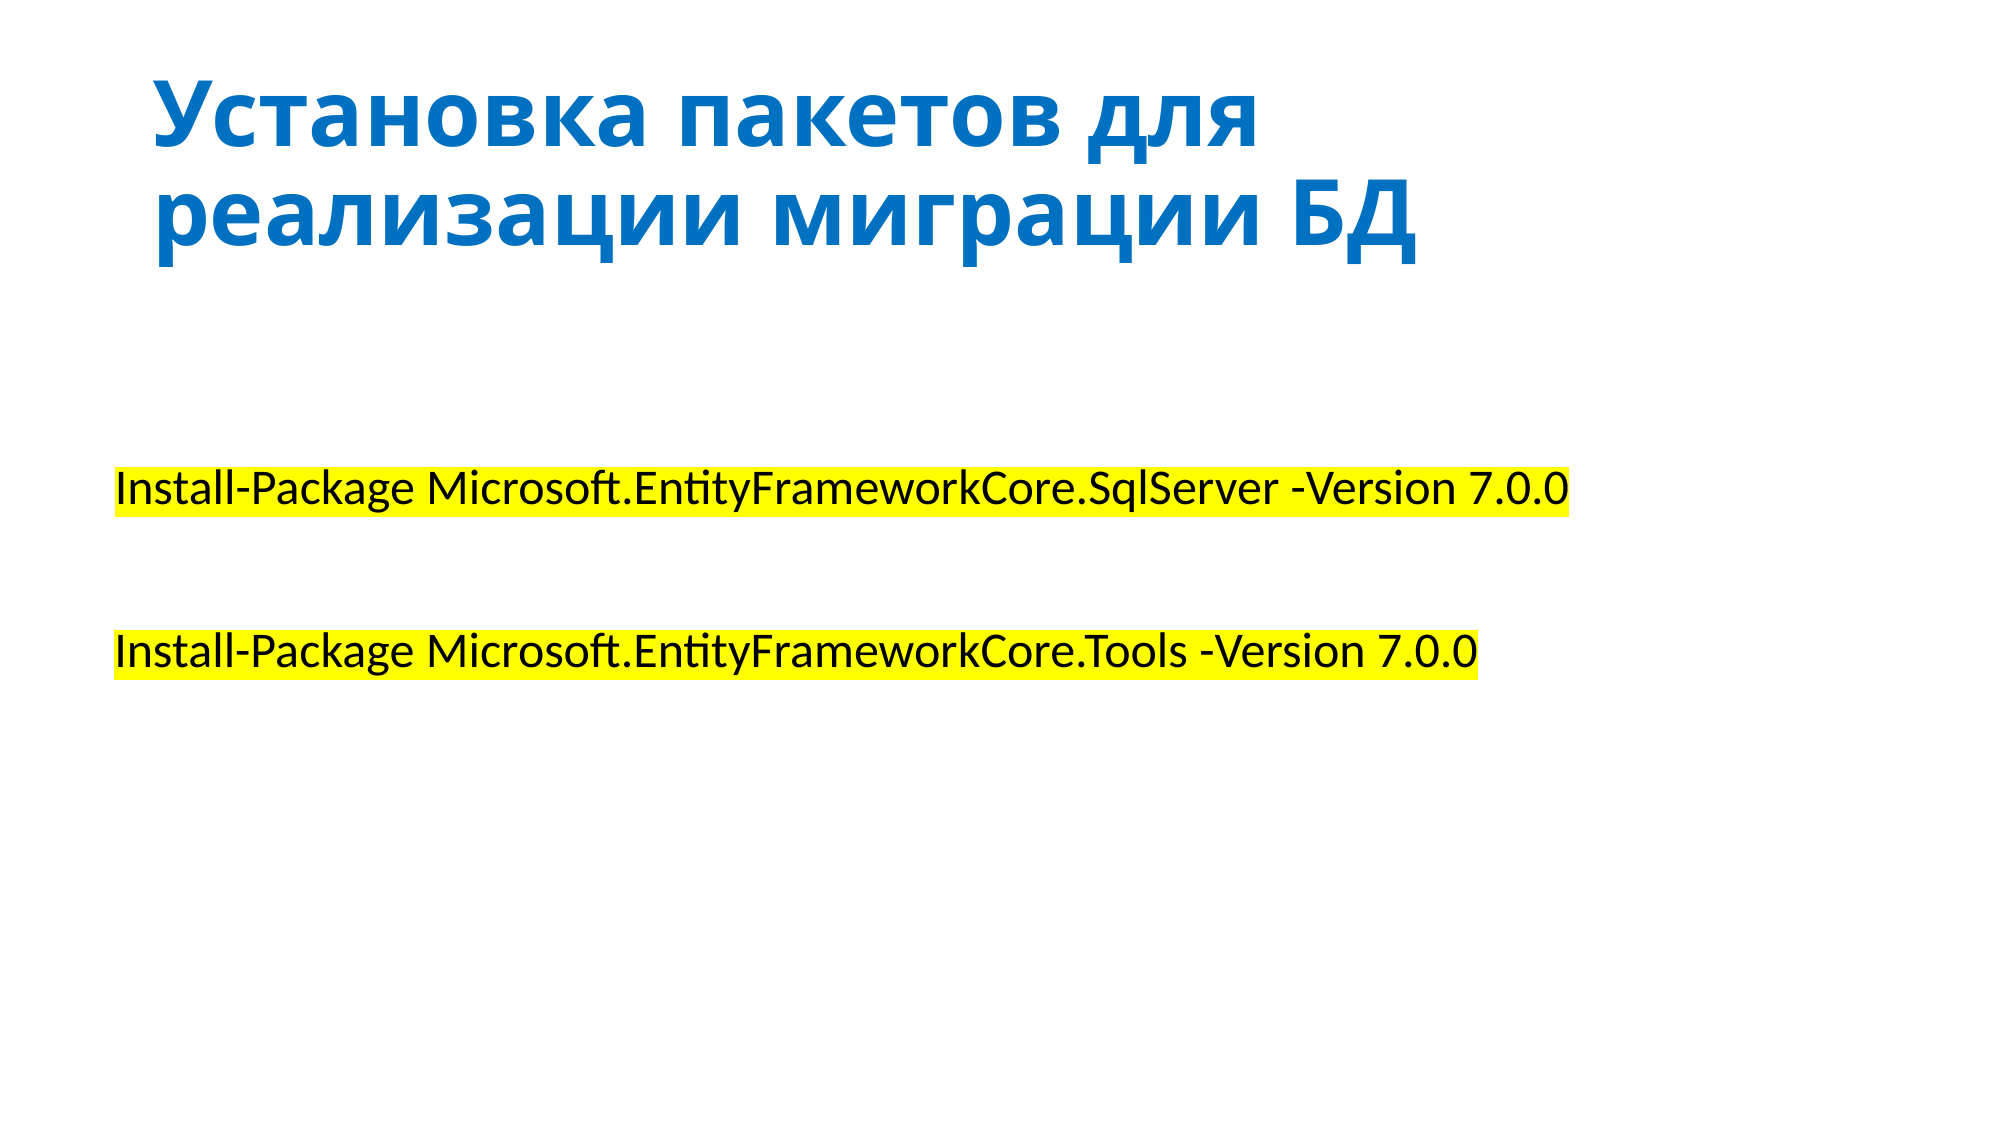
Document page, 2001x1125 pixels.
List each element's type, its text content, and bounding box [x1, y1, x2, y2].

text_box Install-Package Microsoft.EntityFrameworkCore.SqlServer -Version 7.0.0 [99, 447, 1585, 522]
text_box Установка пакетов для реализации миграции БД [137, 59, 1863, 278]
text_box Install-Package Microsoft.EntityFrameworkCore.Tools -Version 7.0.0 [99, 610, 1493, 685]
